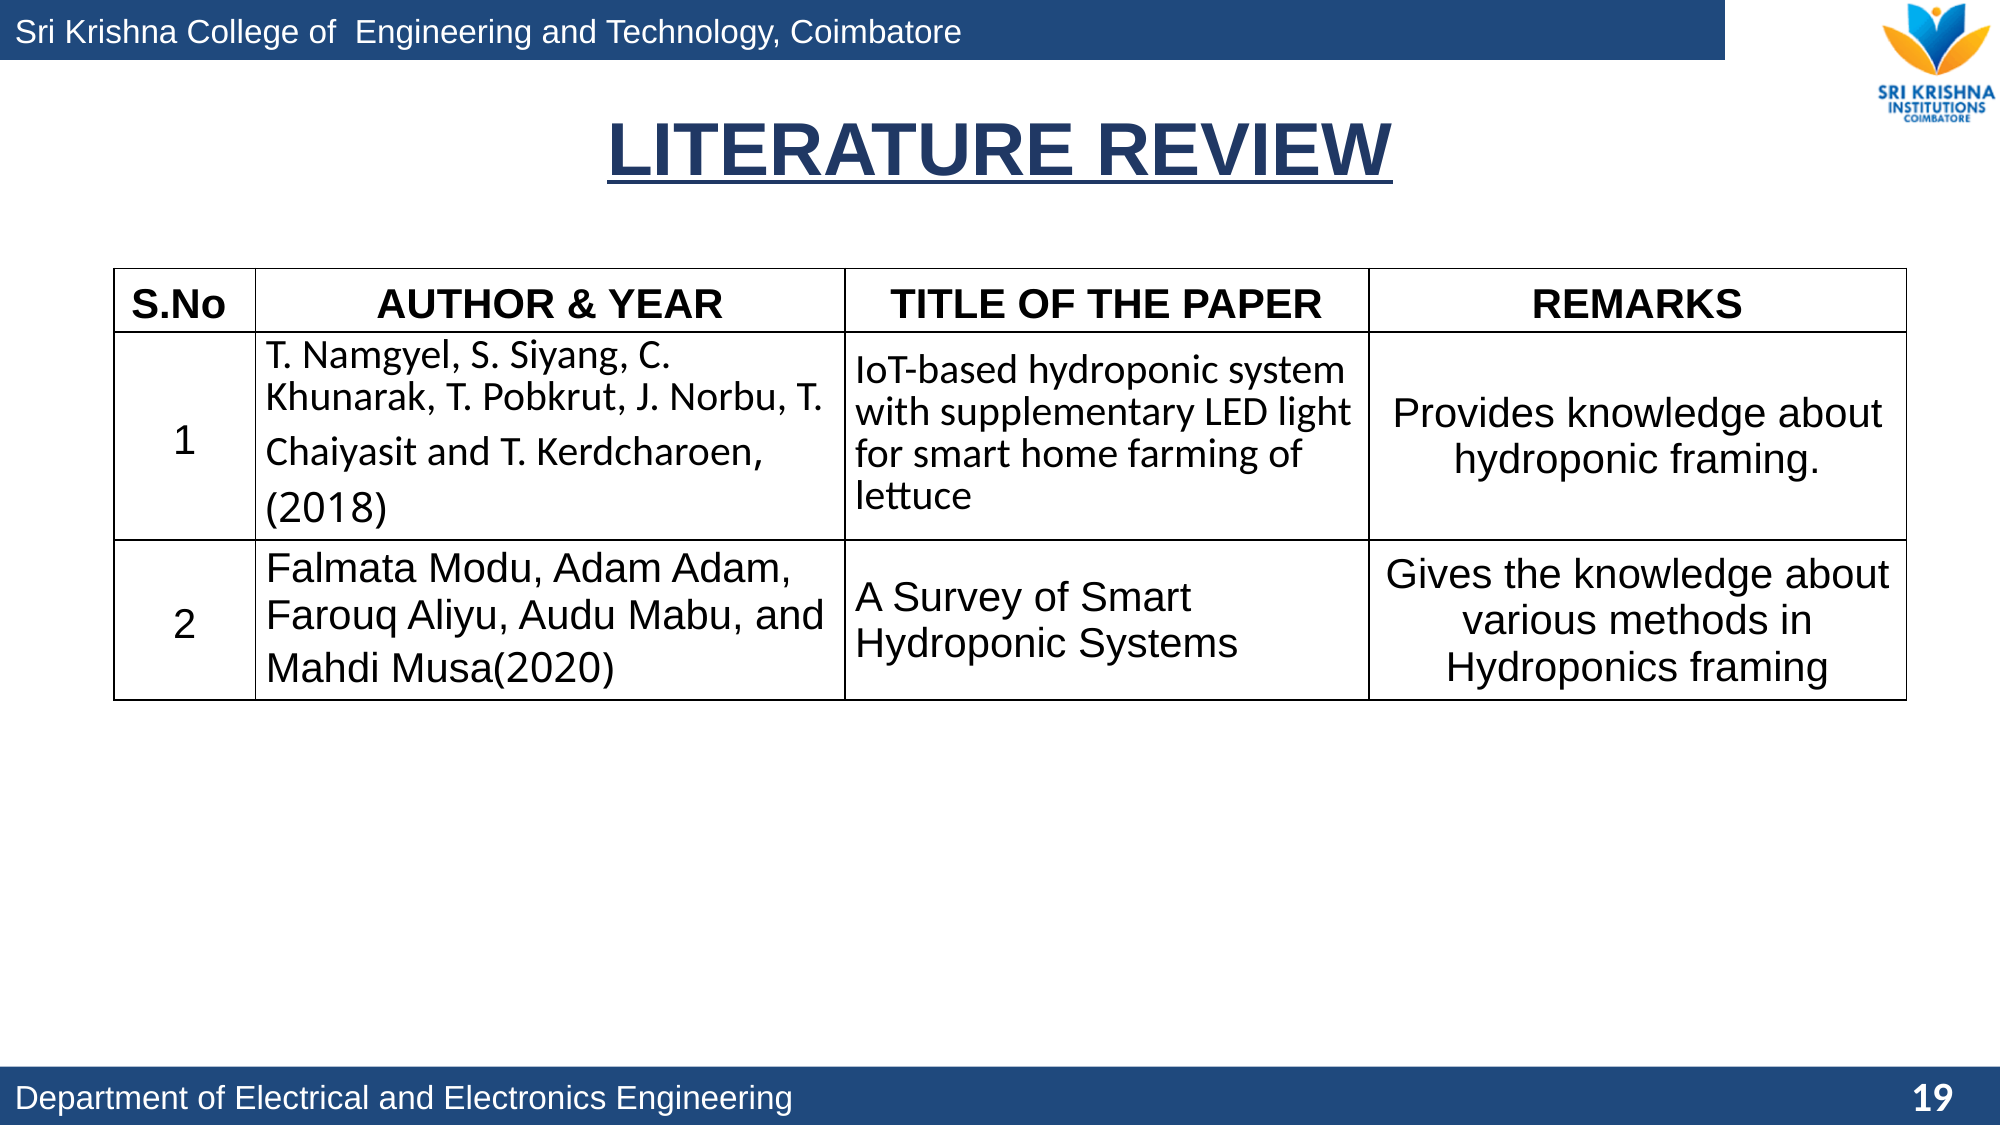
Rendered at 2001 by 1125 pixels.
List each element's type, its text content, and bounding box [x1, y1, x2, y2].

table_cell Provides knowledge about hydroponic framing. [1370, 333, 1906, 539]
table_header TITLE OF THE PAPER [846, 269, 1368, 331]
table_cell IoT-based hydroponic system with supplementary LED light for smart home farming of lettuce [846, 333, 1368, 539]
picture [1862, 0, 2000, 141]
table_cell 2 [115, 541, 255, 699]
table_cell T. Namgyel, S. Siyang, C. Khunarak, T. Pobkrut, J. Norbu, T. Chaiyasit and T. Kerdcharoen, (2018) [256, 333, 844, 539]
title LITERATURE REVIEW [312, 89, 1688, 215]
table_header S.No [115, 269, 255, 331]
table_header AUTHOR & YEAR [256, 269, 844, 331]
table_cell Falmata Modu, Adam Adam, Farouq Aliyu, Audu Mabu, and Mahdi Musa(2020) [256, 541, 844, 699]
table_header REMARKS [1370, 269, 1906, 331]
table_cell 1 [115, 333, 255, 539]
table_cell Gives the knowledge about various methods in Hydroponics framing [1370, 541, 1906, 699]
table_cell A Survey of Smart Hydroponic Systems [846, 541, 1368, 699]
